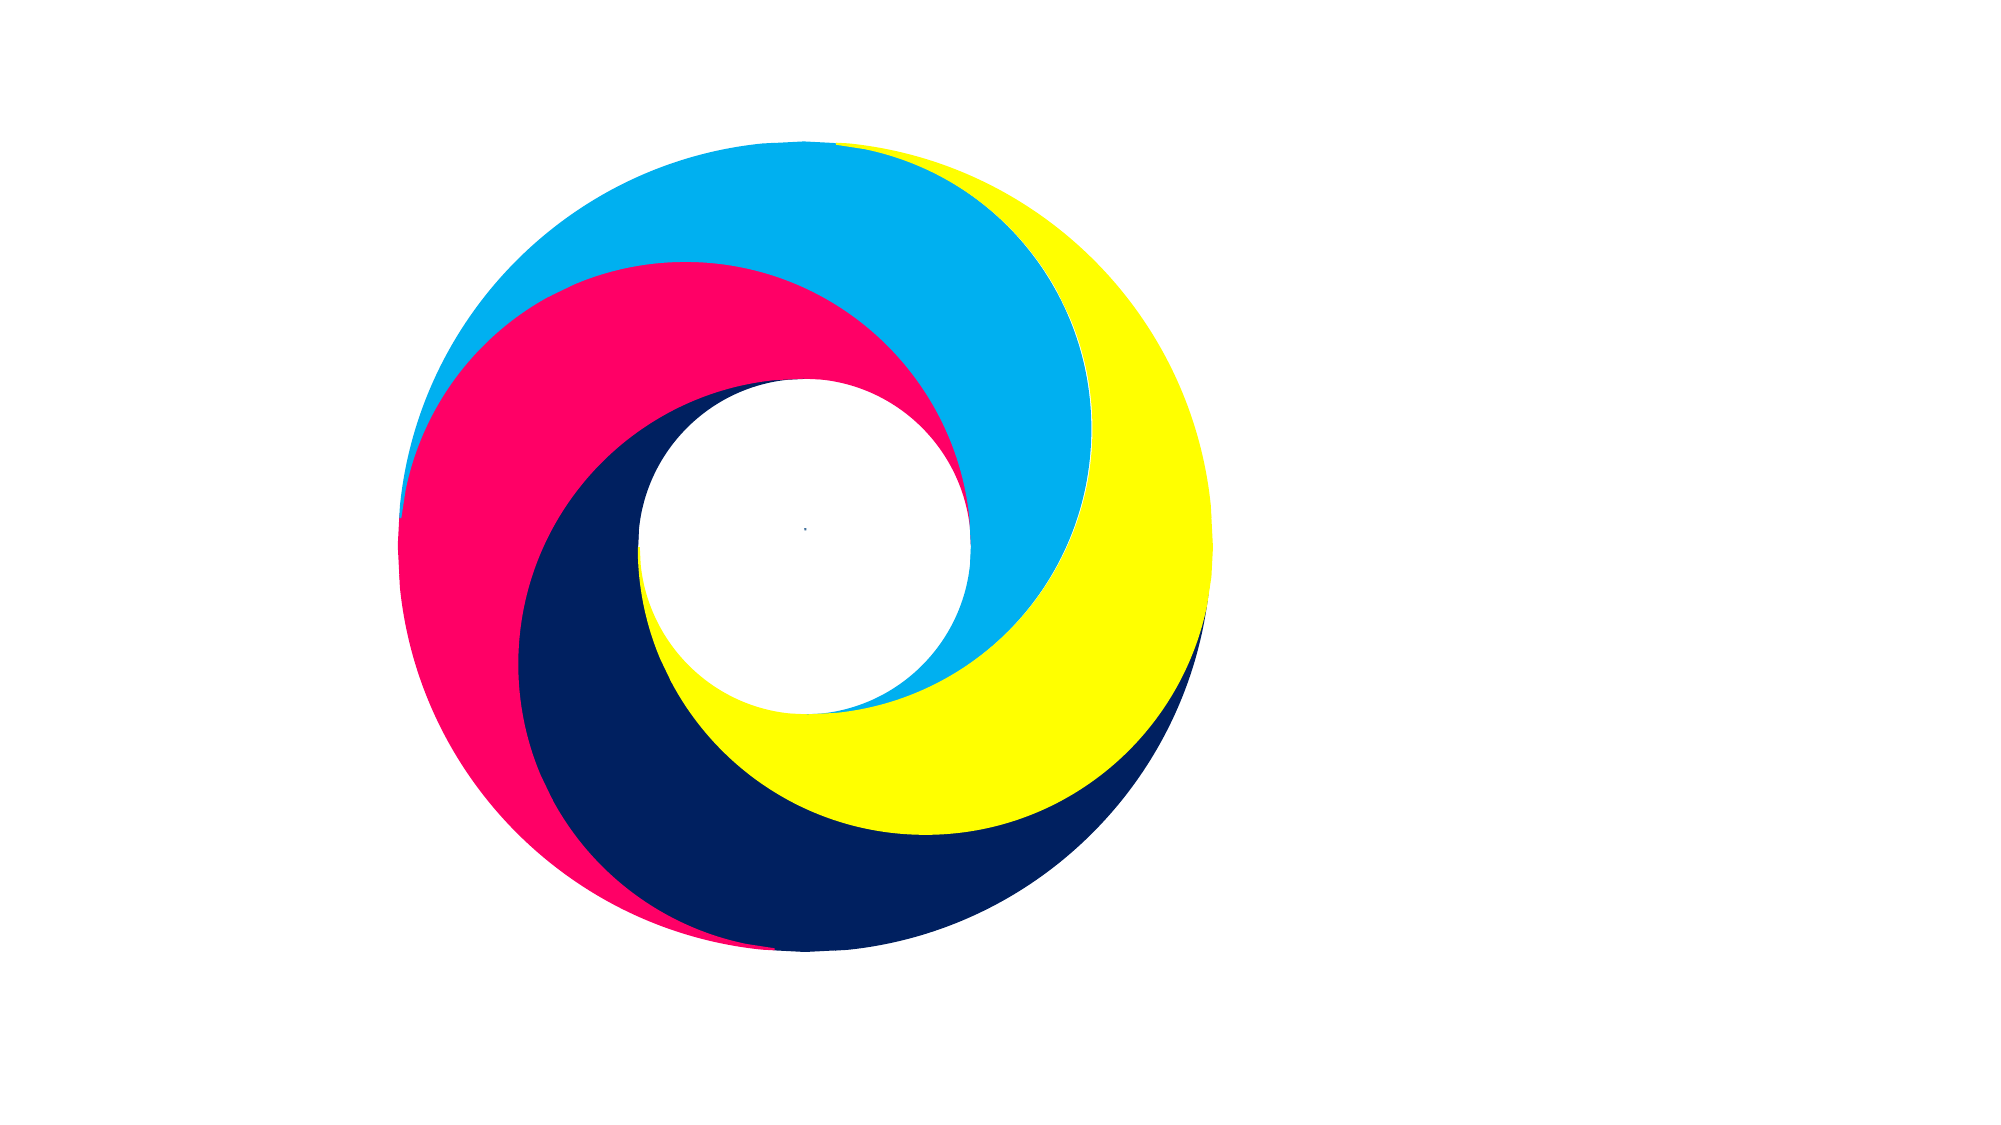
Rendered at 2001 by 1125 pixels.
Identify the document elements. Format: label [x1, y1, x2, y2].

text_box [398, 142, 1212, 951]
